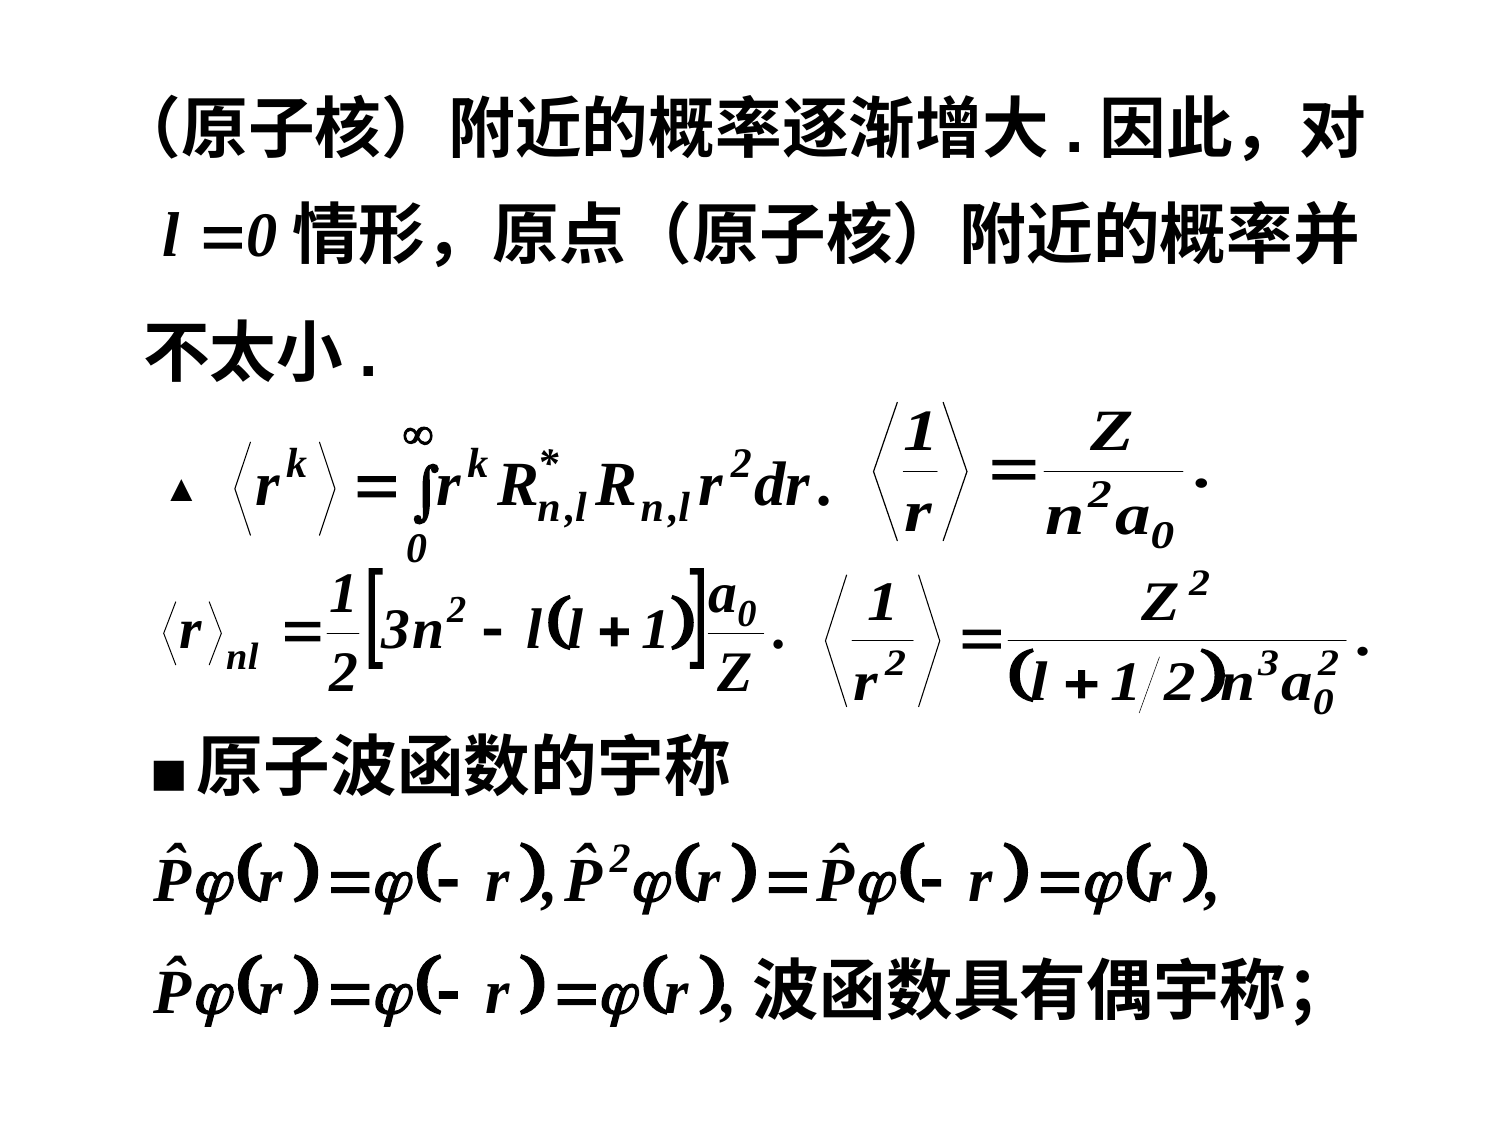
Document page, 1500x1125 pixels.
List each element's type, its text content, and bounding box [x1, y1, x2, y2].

text_box （原子核）附近的概率逐渐增大.因此，对 [99, 78, 1397, 173]
text_box ■原子波函数的宇称 [135, 716, 798, 811]
text_box ▲ [148, 456, 215, 516]
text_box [159, 562, 786, 697]
text_box 不太小. [128, 302, 393, 398]
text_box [159, 207, 283, 264]
text_box 情形，原点（原子核）附近的概率并 [277, 184, 1388, 280]
text_box 波函数具有偶宇称； [738, 940, 1388, 1036]
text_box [229, 408, 832, 569]
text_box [147, 952, 737, 1033]
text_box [867, 396, 1211, 554]
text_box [820, 562, 1371, 720]
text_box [147, 833, 1220, 920]
